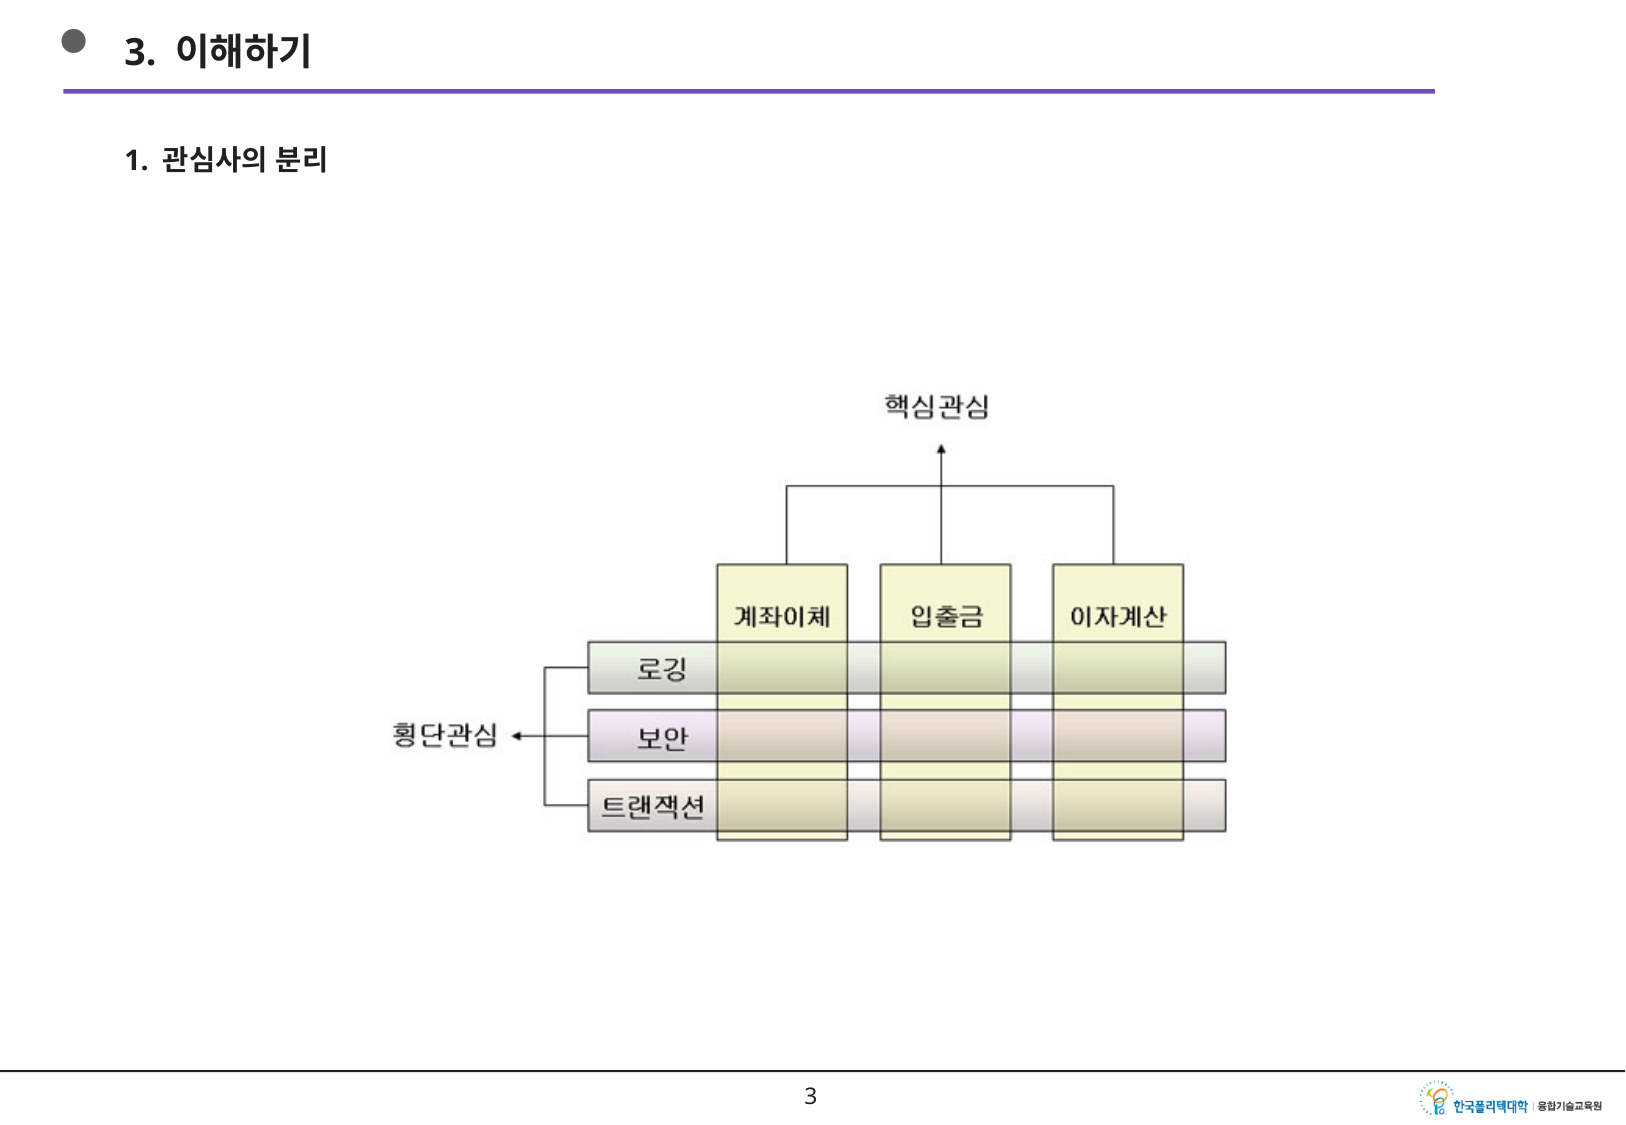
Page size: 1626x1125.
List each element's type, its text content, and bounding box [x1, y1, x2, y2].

text_box 1. 관심사의 분리 [109, 134, 1414, 184]
text_box [44, 0, 1604, 114]
text_box 2 [765, 1072, 857, 1123]
picture [1415, 1076, 1604, 1118]
picture [377, 378, 1245, 864]
text_box 3. 이해하기 [109, 20, 943, 93]
